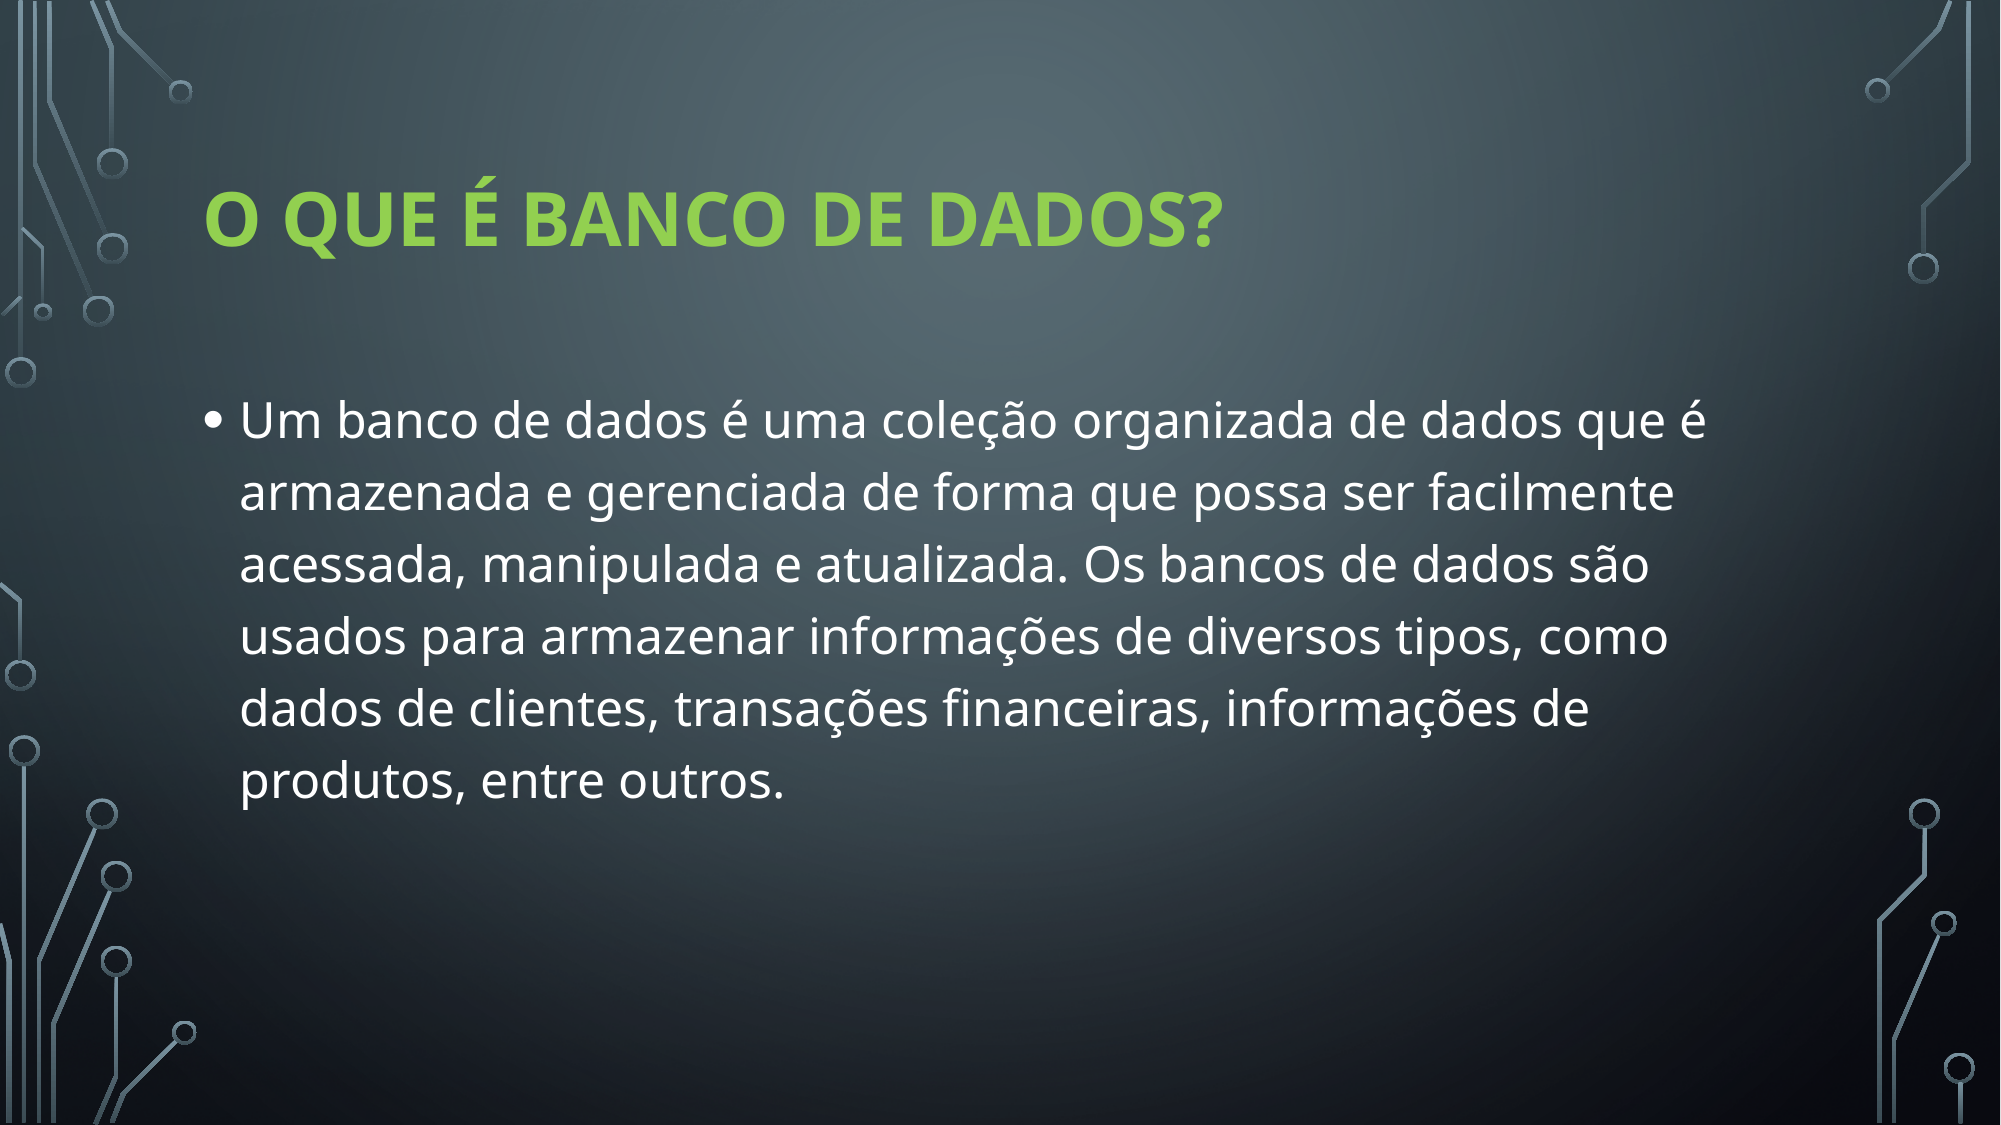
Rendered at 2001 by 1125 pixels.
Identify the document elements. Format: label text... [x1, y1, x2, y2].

title O que é Banco de dados? [187, 101, 1813, 344]
list Um banco de dados é uma coleção organizada de dados que é armazenada e gerenciada de forma que possa ser facilmente acessada, manipulada e atualizada. Os bancos de dados são usados para armazenar informações de diversos tipos, como dados de clientes, transações financeiras, informações de produtos, entre outros. [187, 369, 1813, 950]
